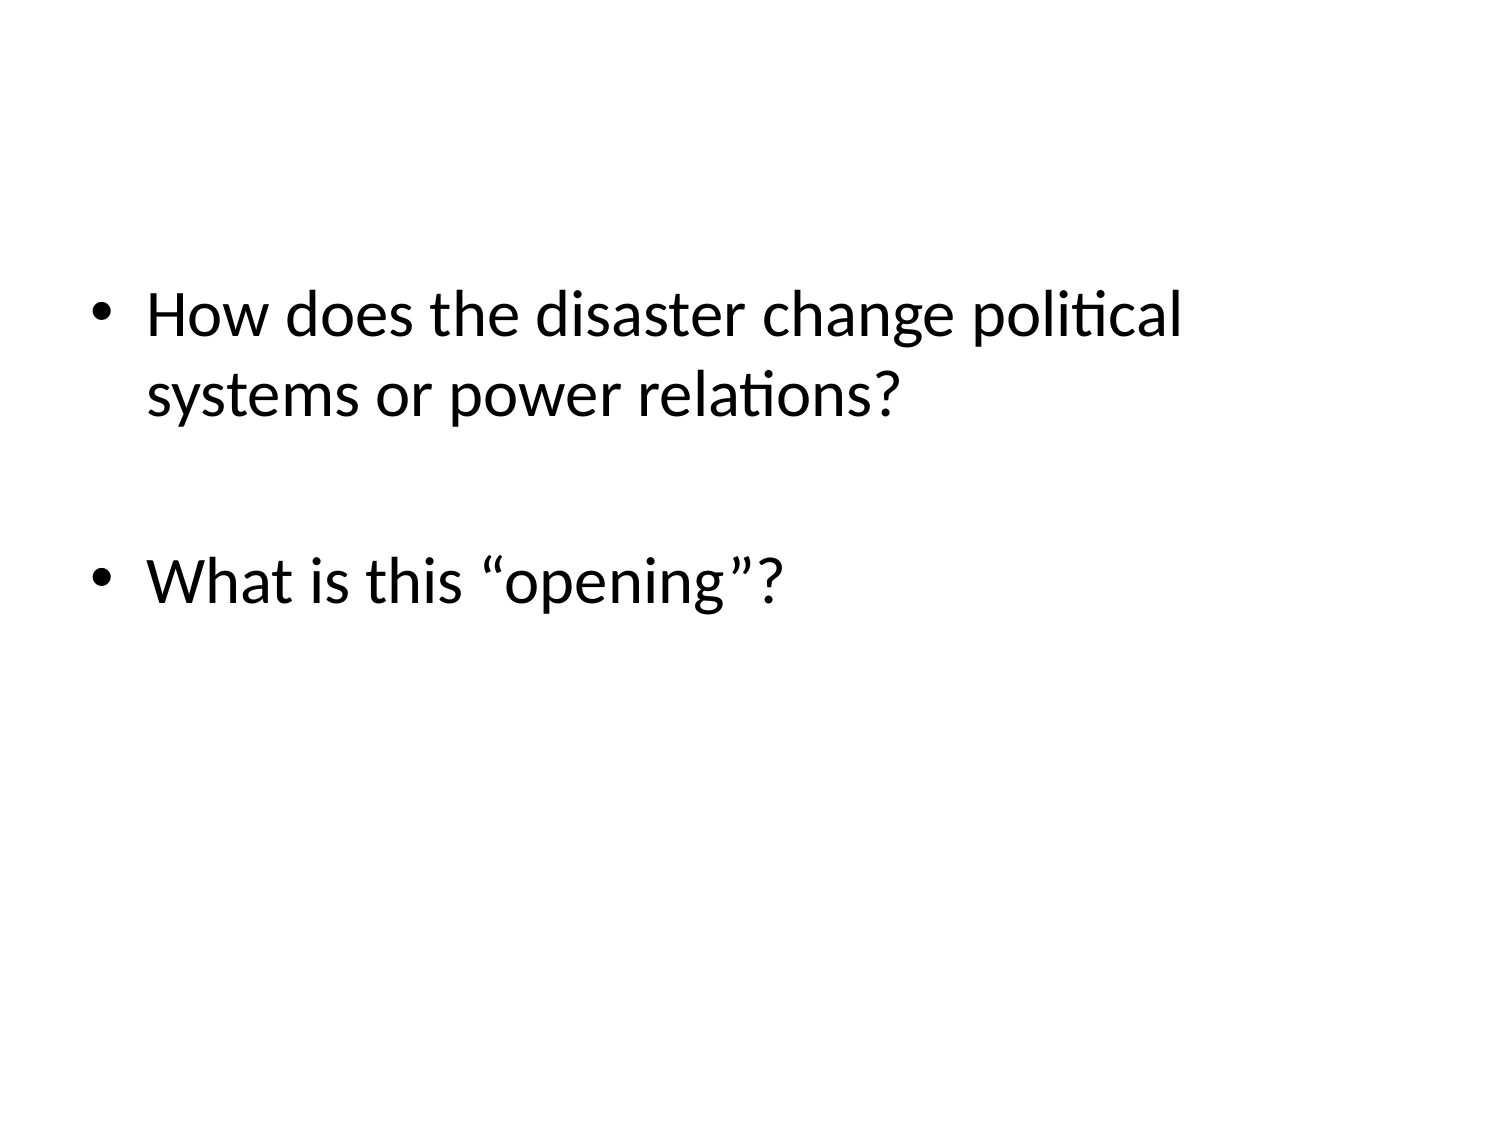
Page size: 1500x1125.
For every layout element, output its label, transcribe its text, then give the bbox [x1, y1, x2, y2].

list How does the disaster change political systems or power relations? What is this “opening”? [75, 262, 1425, 1005]
